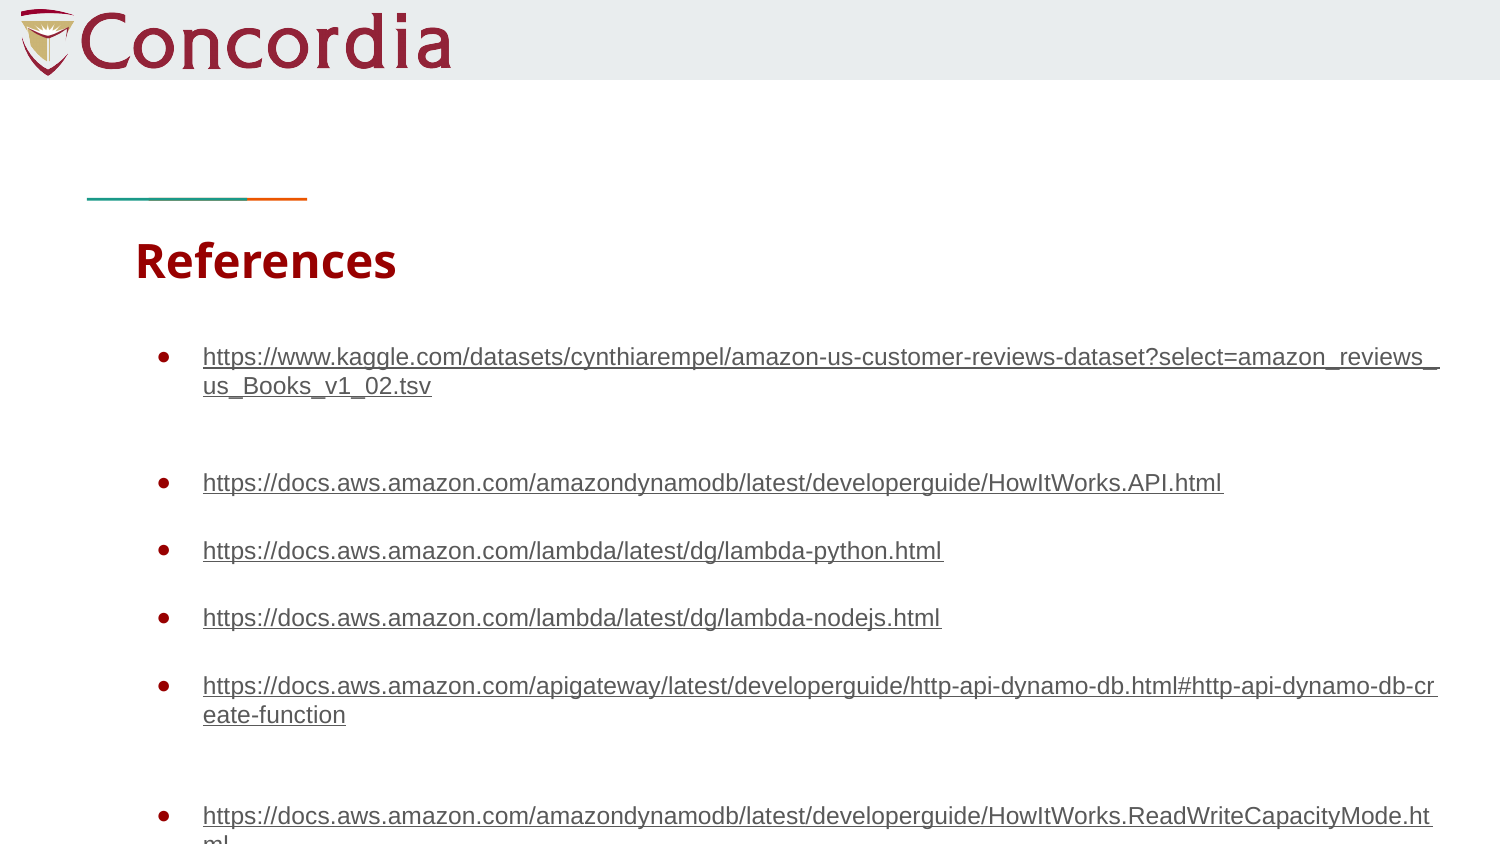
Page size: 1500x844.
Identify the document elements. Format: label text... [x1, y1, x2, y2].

list https://www.kaggle.com/datasets/cynthiarempel/amazon-us-customer-reviews-dataset?select=amazon_reviews_us_Books_v1_02.tsv https://docs.aws.amazon.com/amazondynamodb/latest/developerguide/HowItWorks.API.html https://docs.aws.amazon.com/lambda/latest/dg/lambda-python.html https://docs.aws.amazon.com/lambda/latest/dg/lambda-nodejs.html https://docs.aws.amazon.com/apigateway/latest/developerguide/http-api-dynamo-db.html#http-api-dynamo-db-create-function https://docs.aws.amazon.com/amazondynamodb/latest/developerguide/HowItWorks.ReadWriteCapacityMode.html [119, 321, 1459, 822]
picture [20, 9, 451, 76]
title References [119, 216, 1381, 305]
